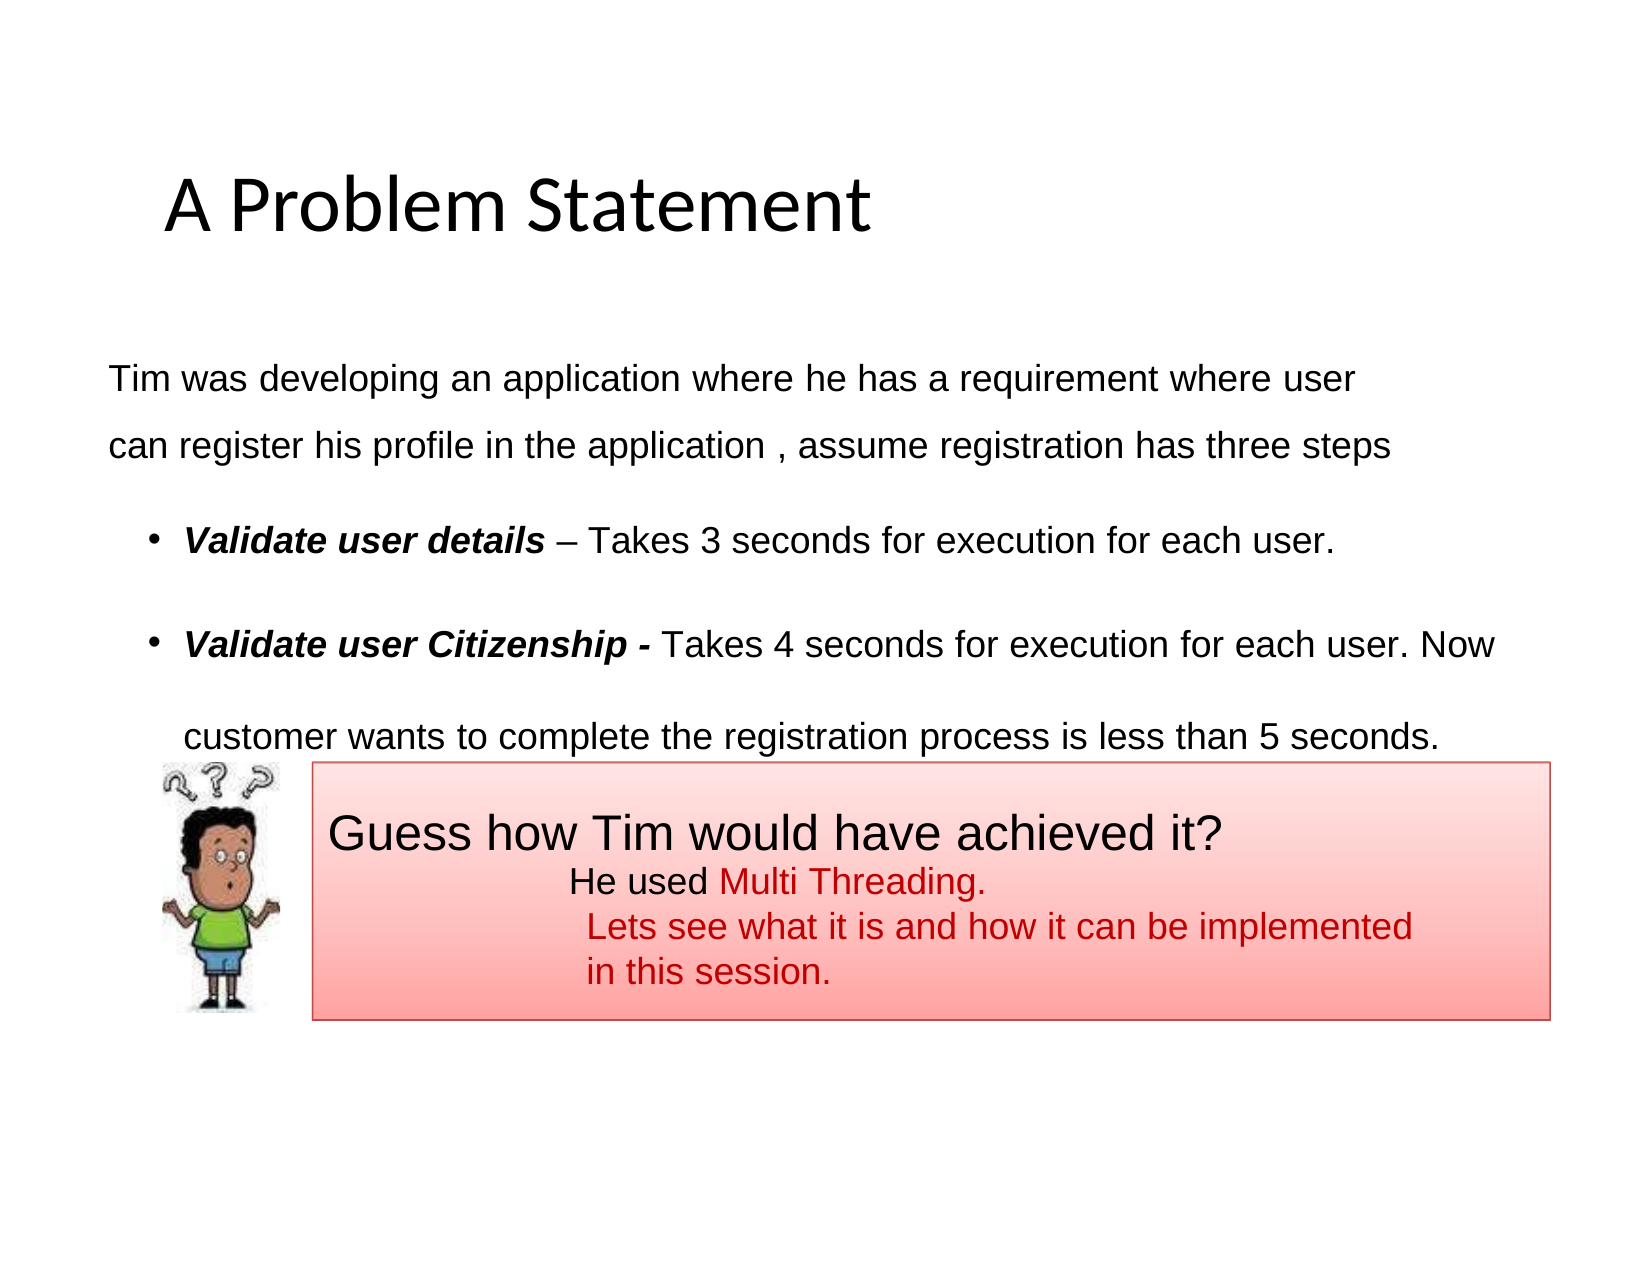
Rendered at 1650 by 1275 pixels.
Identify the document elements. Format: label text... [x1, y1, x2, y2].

text_box [314, 861, 324, 1019]
text_box [311, 861, 324, 1021]
text_box He used Multi Threading. Lets see what it is and how it can be implemented in this session. [324, 849, 1475, 1045]
text_box [1475, 761, 1551, 1021]
text_box [162, 861, 281, 1013]
text_box [1475, 764, 1549, 1019]
text_box A Problem Statement [162, 150, 1075, 248]
text_box Tim was developing an application where he has a requirement where user can register his profile in the application , assume registration has three steps Validate user details – Takes 3 seconds for execution for each user. Validate user Citizenship - Takes 4 seconds for execution for each user. Now customer wants to complete the registration process is less than 5 seconds. Guess how Tim would have achieved it? [106, 331, 1527, 861]
